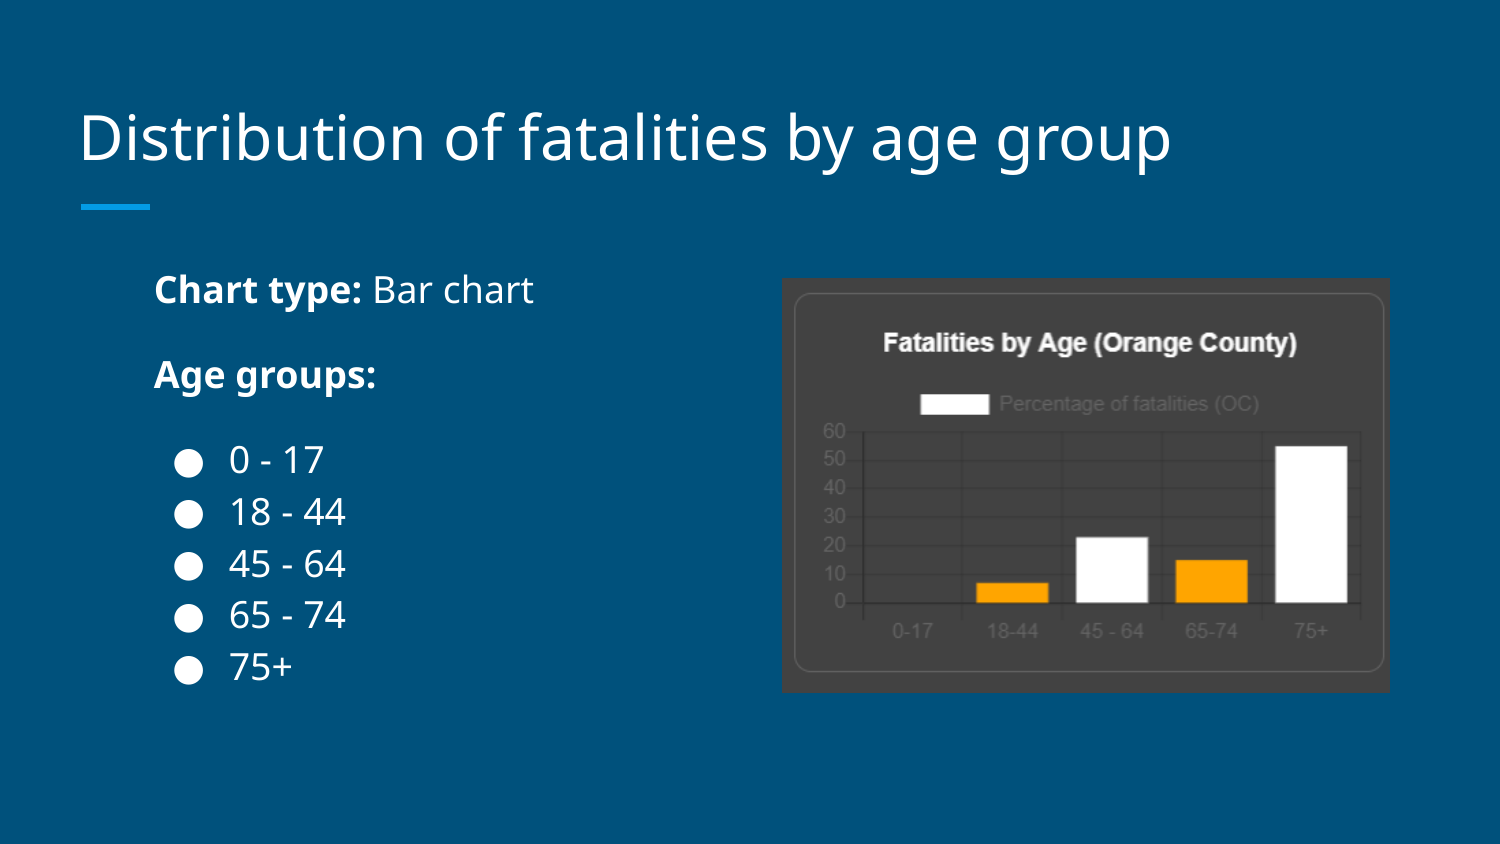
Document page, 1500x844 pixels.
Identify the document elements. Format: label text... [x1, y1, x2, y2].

title Distribution of fatalities by age group [63, 75, 1437, 188]
list Chart type: Bar chart Age groups: 0 - 17 18 - 44 45 - 64 65 - 74 75+ [63, 244, 1437, 750]
picture [783, 279, 1389, 692]
